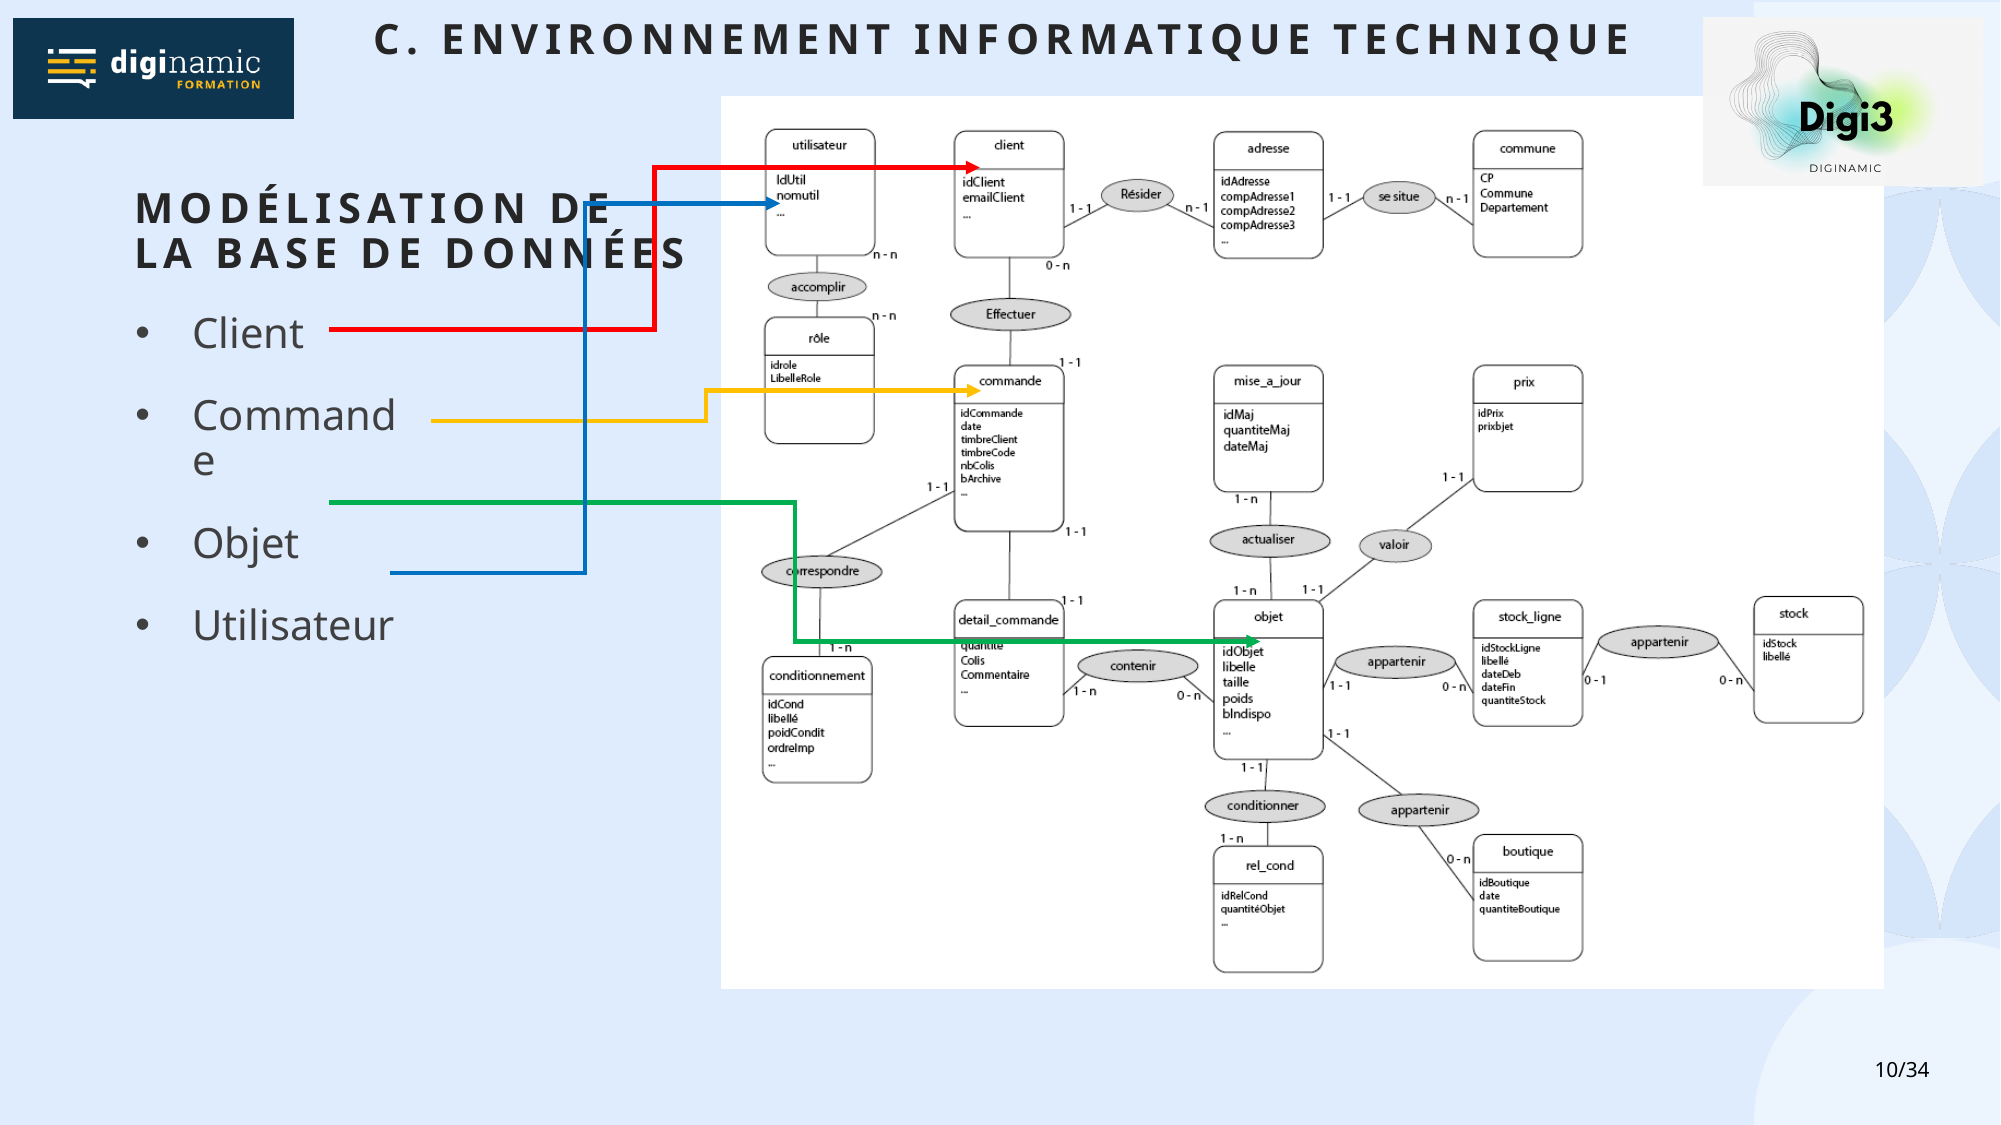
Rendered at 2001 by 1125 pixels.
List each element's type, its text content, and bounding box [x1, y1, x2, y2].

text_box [329, 167, 980, 330]
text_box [389, 203, 781, 574]
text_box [781, 390, 982, 422]
text_box C. Environnement informatique technique [294, 18, 1703, 68]
title Modélisation de la base de donnéeS [134, 187, 329, 267]
slide_number 10/34 [1791, 1047, 1930, 1095]
picture [13, 18, 294, 119]
picture [721, 2, 2000, 1125]
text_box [329, 502, 1261, 642]
list Client Commande Objet Utilisateur [135, 312, 405, 769]
